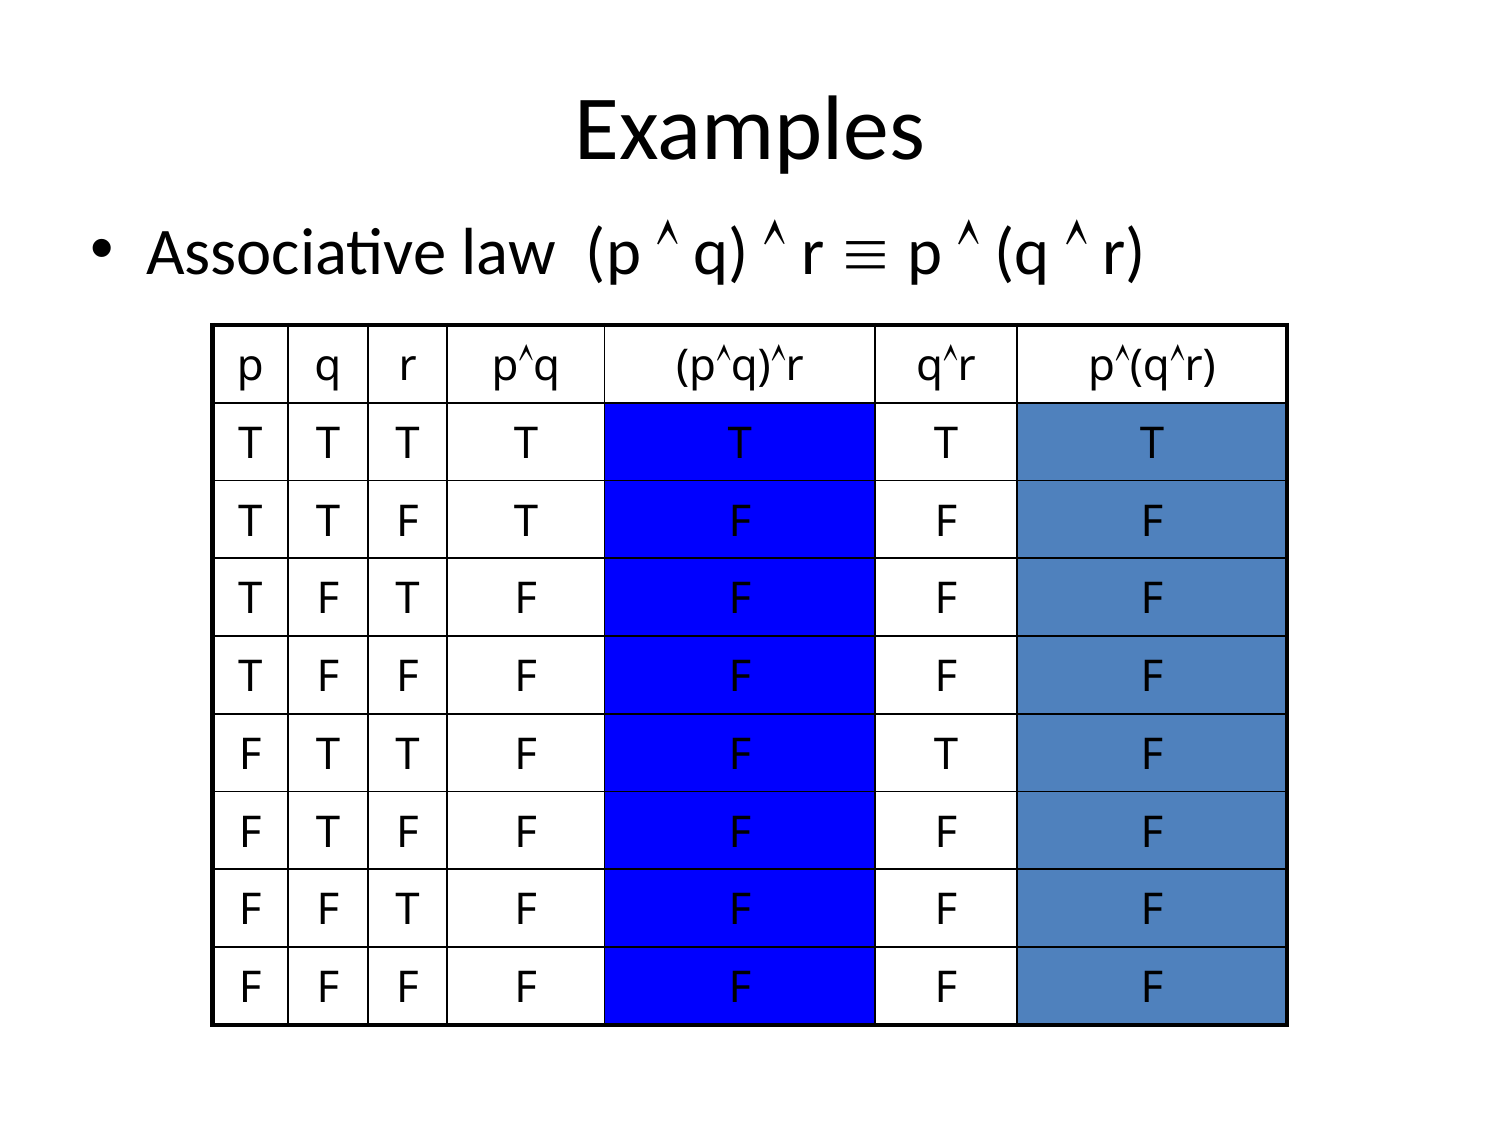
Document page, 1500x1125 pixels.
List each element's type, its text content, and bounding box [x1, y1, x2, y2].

table_cell F [876, 792, 1016, 868]
table_cell F [289, 948, 367, 1023]
table_cell T [289, 792, 367, 868]
table_cell F [605, 637, 874, 713]
table_cell T [605, 404, 874, 480]
table_cell F [605, 870, 874, 946]
table_cell F [215, 792, 287, 868]
table_cell F [369, 792, 446, 868]
table_header p [215, 327, 287, 402]
list Associative law (p  q)  r  p  (q  r) [75, 200, 1425, 1088]
table_cell T [289, 715, 367, 791]
table_cell F [448, 637, 604, 713]
table_header q [289, 327, 367, 402]
table_header r [369, 327, 446, 402]
table_cell F [605, 481, 874, 557]
table_header pq [448, 327, 604, 402]
table_header (pq)r [605, 327, 874, 402]
table_cell F [448, 870, 604, 946]
table_cell T [1018, 404, 1285, 480]
table_cell F [1018, 715, 1285, 791]
table_cell T [369, 559, 446, 635]
table_cell F [448, 559, 604, 635]
table_cell F [876, 481, 1016, 557]
table_cell F [215, 948, 287, 1023]
table_cell F [289, 870, 367, 946]
table_cell F [605, 948, 874, 1023]
table_cell F [289, 637, 367, 713]
table_cell F [1018, 792, 1285, 868]
table_cell F [369, 481, 446, 557]
table_cell F [369, 637, 446, 713]
table_cell F [1018, 481, 1285, 557]
table_cell T [289, 404, 367, 480]
title Examples [75, 45, 1425, 200]
table_cell F [1018, 948, 1285, 1023]
table_cell T [448, 481, 604, 557]
table_cell T [876, 404, 1016, 480]
table_cell F [605, 792, 874, 868]
table_cell F [448, 792, 604, 868]
table_cell F [448, 715, 604, 791]
table_cell T [369, 404, 446, 480]
table_cell F [1018, 870, 1285, 946]
table_cell T [369, 870, 446, 946]
table_cell F [605, 559, 874, 635]
table_cell F [1018, 637, 1285, 713]
table_cell F [1018, 559, 1285, 635]
table_cell T [215, 559, 287, 635]
table_header p(qr) [1018, 327, 1285, 402]
table_cell T [215, 637, 287, 713]
table_cell F [876, 948, 1016, 1023]
table_cell F [289, 559, 367, 635]
table_cell T [215, 481, 287, 557]
table_cell T [369, 715, 446, 791]
table_cell T [289, 481, 367, 557]
table_cell F [876, 870, 1016, 946]
table_cell F [605, 715, 874, 791]
table_cell T [448, 404, 604, 480]
table_cell F [876, 559, 1016, 635]
table_cell T [876, 715, 1016, 791]
table_cell F [876, 637, 1016, 713]
table_header qr [876, 327, 1016, 402]
table_cell F [448, 948, 604, 1023]
table_cell F [215, 870, 287, 946]
table_cell F [369, 948, 446, 1023]
table_cell F [215, 715, 287, 791]
table_cell T [215, 404, 287, 480]
